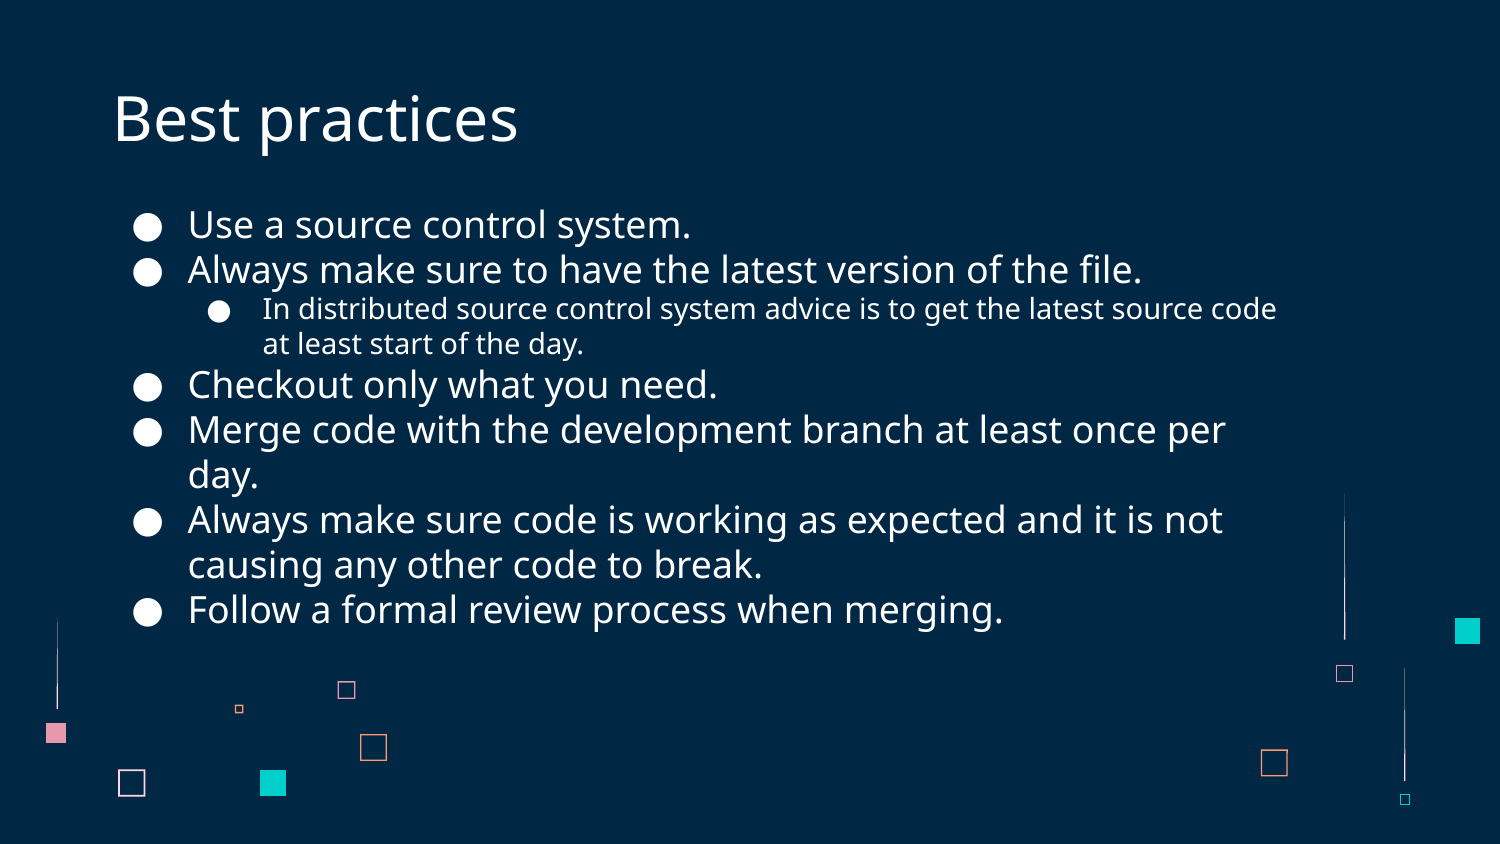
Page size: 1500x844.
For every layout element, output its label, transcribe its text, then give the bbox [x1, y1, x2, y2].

list Use a source control system. Always make sure to have the latest version of the file. In distributed source control system advice is to get the latest source code at least start of the day. Checkout only what you need. Merge code with the development branch at least once per day. Always make sure code is working as expected and it is not causing any other code to break. Follow a formal review process when merging. [101, 189, 1320, 533]
title Best practices [101, 67, 543, 163]
